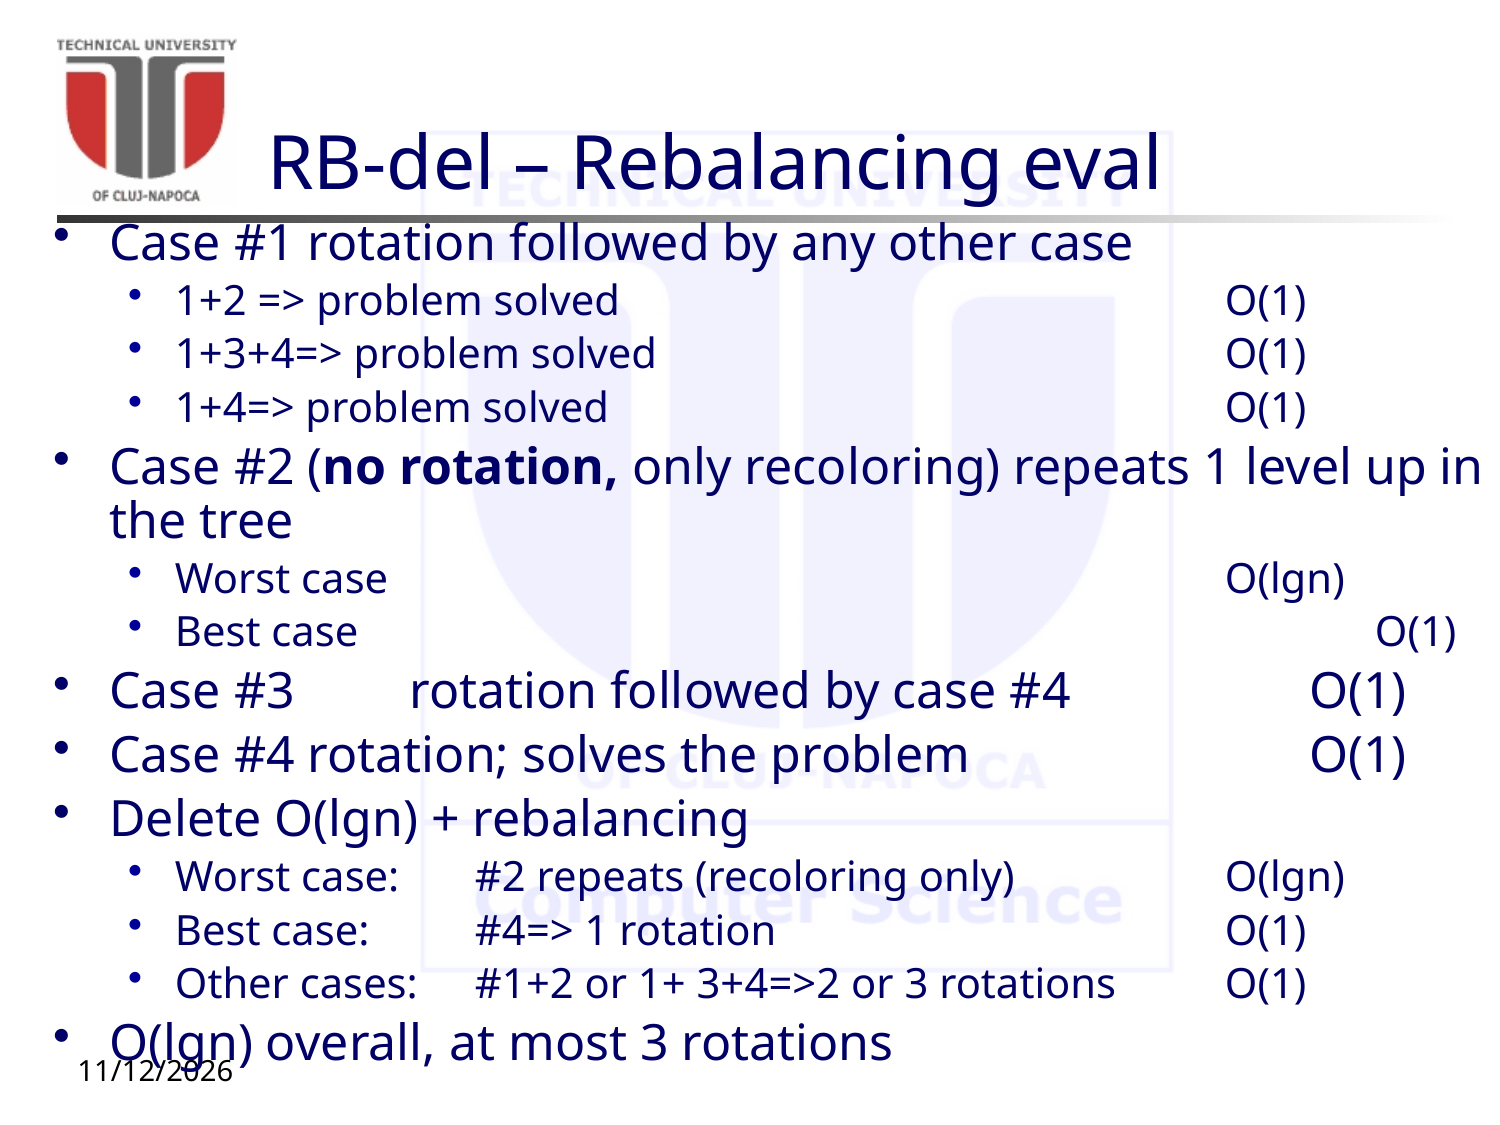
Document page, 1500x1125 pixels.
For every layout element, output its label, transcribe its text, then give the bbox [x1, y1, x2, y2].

list Case #1 rotation followed by any other case 1+2 => problem solved O(1) 1+3+4=> problem solved O(1) 1+4=> problem solved O(1) Case #2 (no rotation, only recoloring) repeats 1 level up in the tree Worst case O(lgn) Best case O(1) Case #3 rotation followed by case #4 O(1) Case #4 rotation; solves the problem O(1) Delete O(lgn) + rebalancing Worst case: #2 repeats (recoloring only) O(lgn) Best case: #4=> 1 rotation O(1) Other cases: #1+2 or 1+ 3+4=>2 or 3 rotations O(1) O(lgn) overall, at most 3 rotations [38, 209, 1500, 1061]
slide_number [62, 1061, 375, 1100]
picture [57, 33, 237, 206]
title RB-del – Rebalancing eval [252, 35, 1468, 209]
